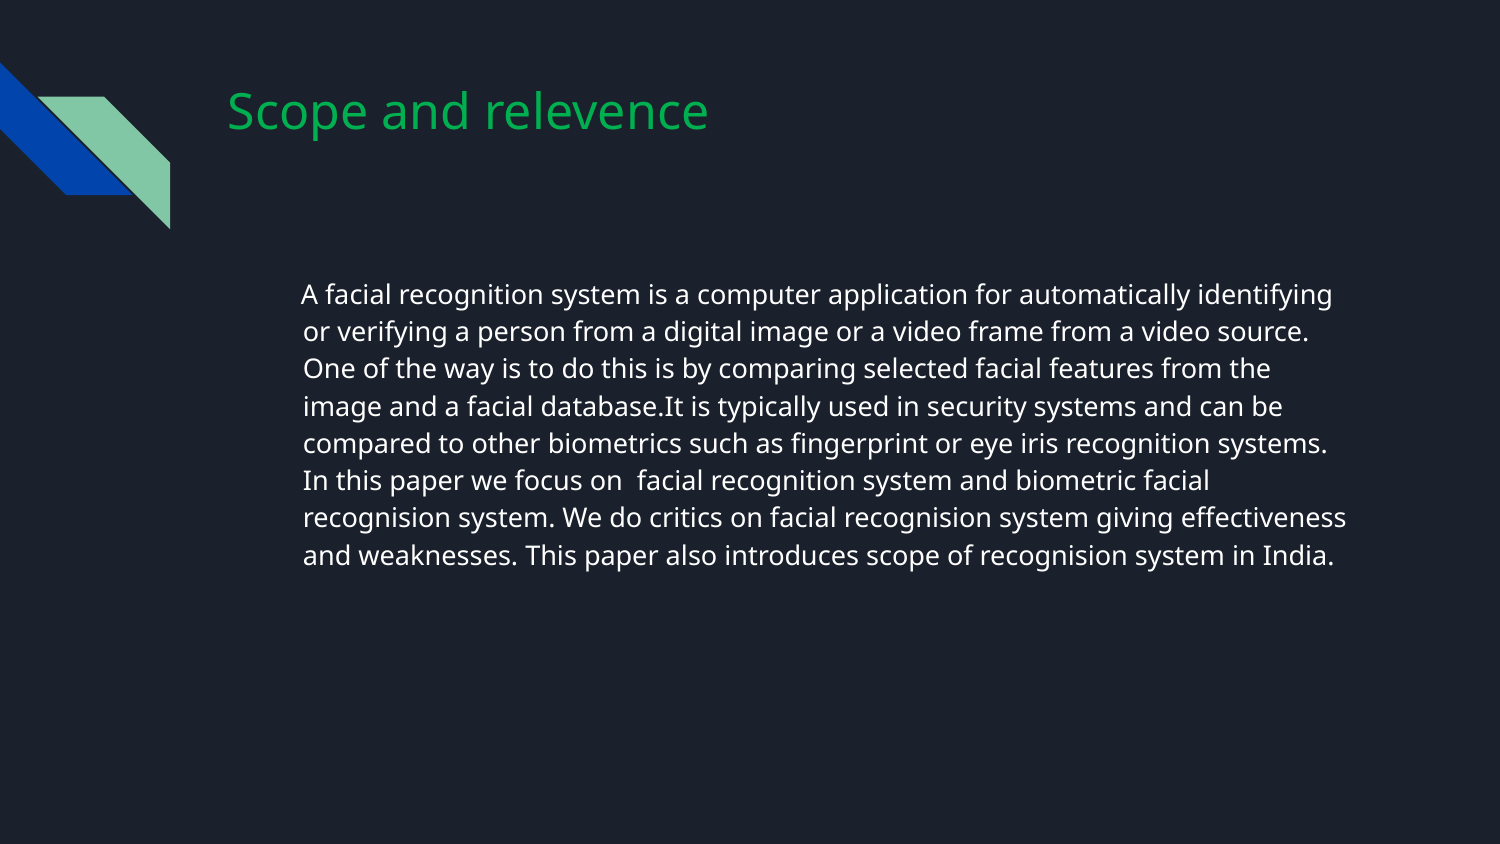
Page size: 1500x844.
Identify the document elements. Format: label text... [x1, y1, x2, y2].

title Scope and relevence [212, 64, 1368, 215]
list A facial recognition system is a computer application for automatically identifying or verifying a person from a digital image or a video frame from a video source. One of the way is to do this is by comparing selected facial features from the image and a facial database.It is typically used in security systems and can be compared to other biometrics such as fingerprint or eye iris recognition systems. In this paper we focus on facial recognition system and biometric facial recognision system. We do critics on facial recognision system giving effectiveness and weaknesses. This paper also introduces scope of recognision system in India. [212, 257, 1368, 735]
